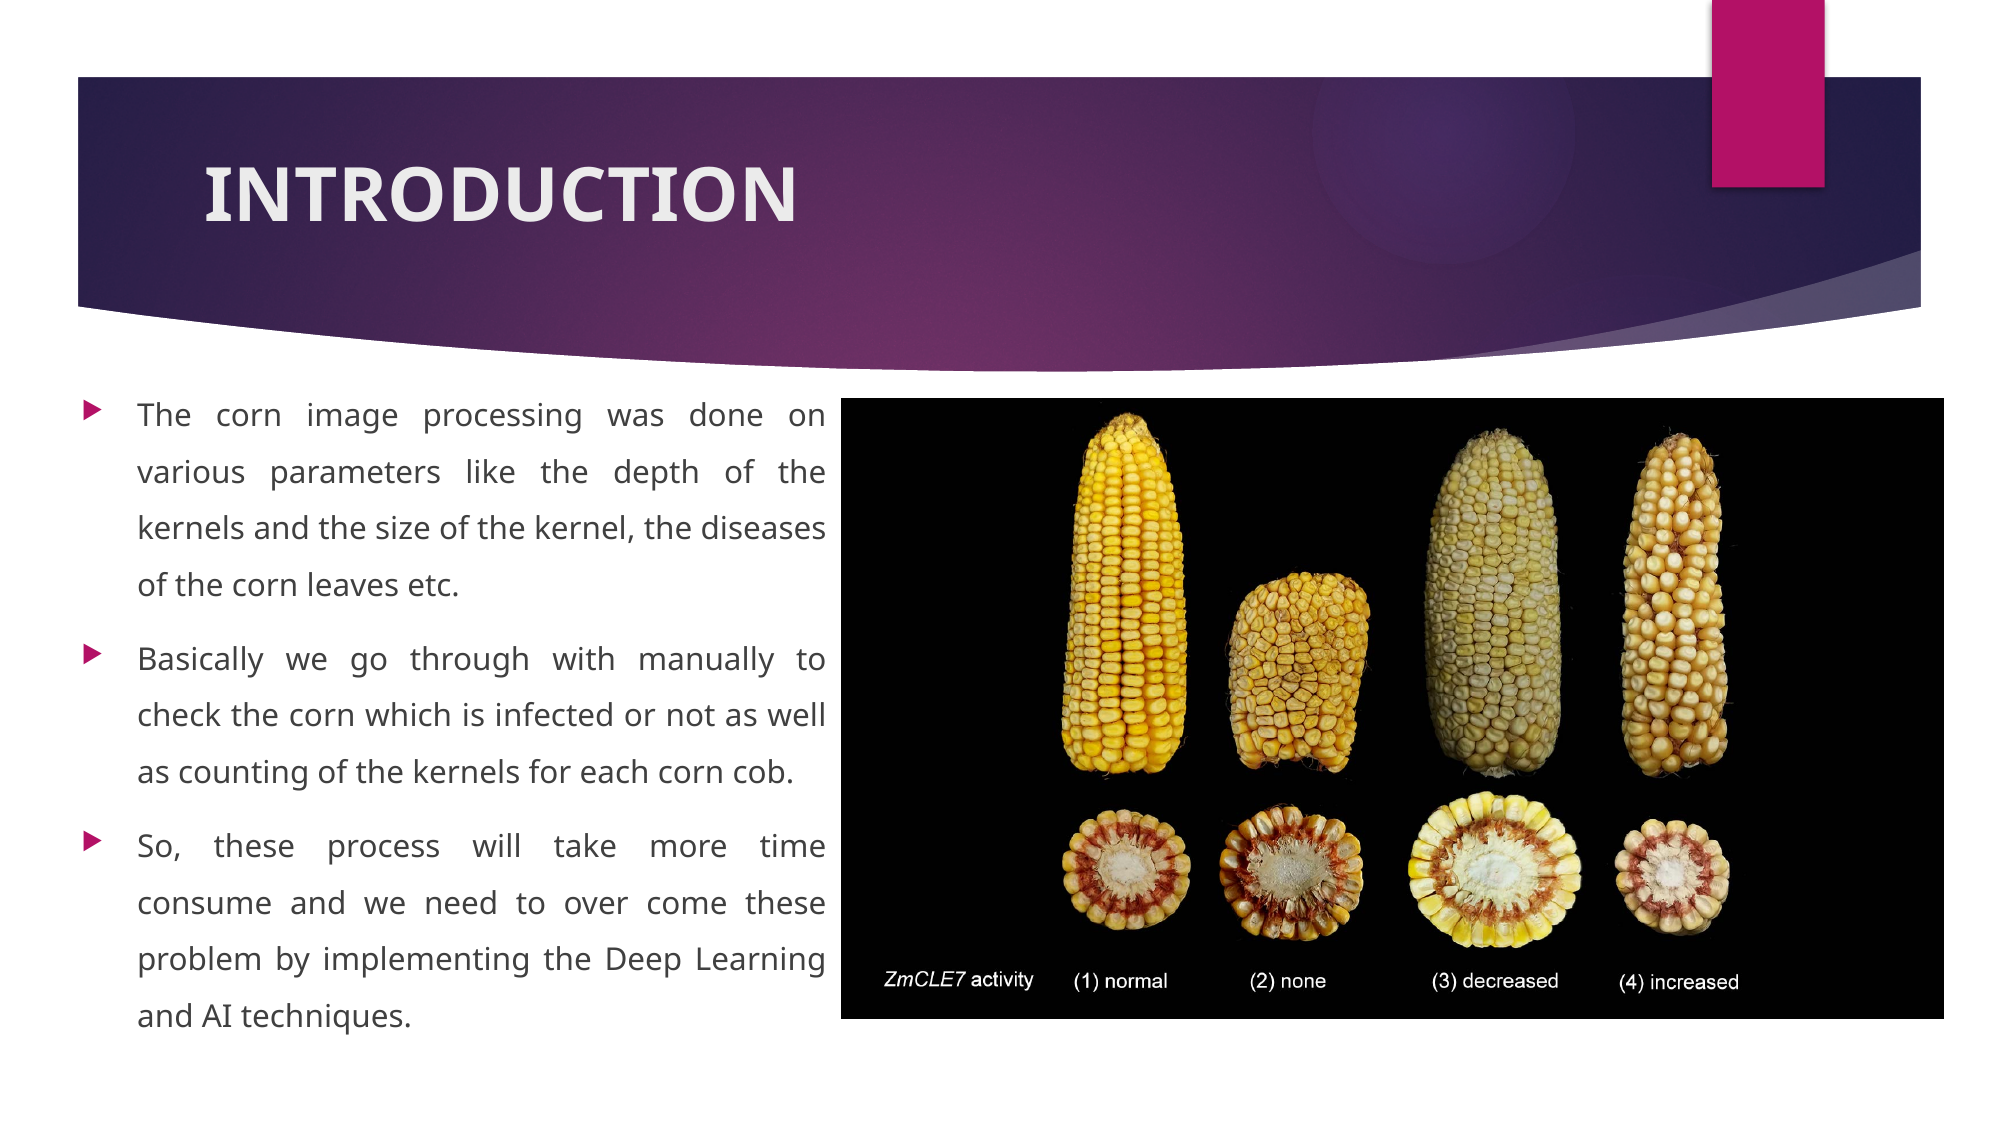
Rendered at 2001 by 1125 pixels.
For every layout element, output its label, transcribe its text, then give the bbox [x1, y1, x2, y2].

picture [841, 398, 1945, 1019]
list The corn image processing was done on various parameters like the depth of the kernels and the size of the kernel, the diseases of the corn leaves etc. Basically we go through with manually to check the corn which is infected or not as well as counting of the kernels for each corn cob. So, these process will take more time consume and we need to over come these problem by implementing the Deep Learning and AI techniques. [66, 368, 842, 1048]
title INTRODUCTION [189, 178, 1627, 295]
